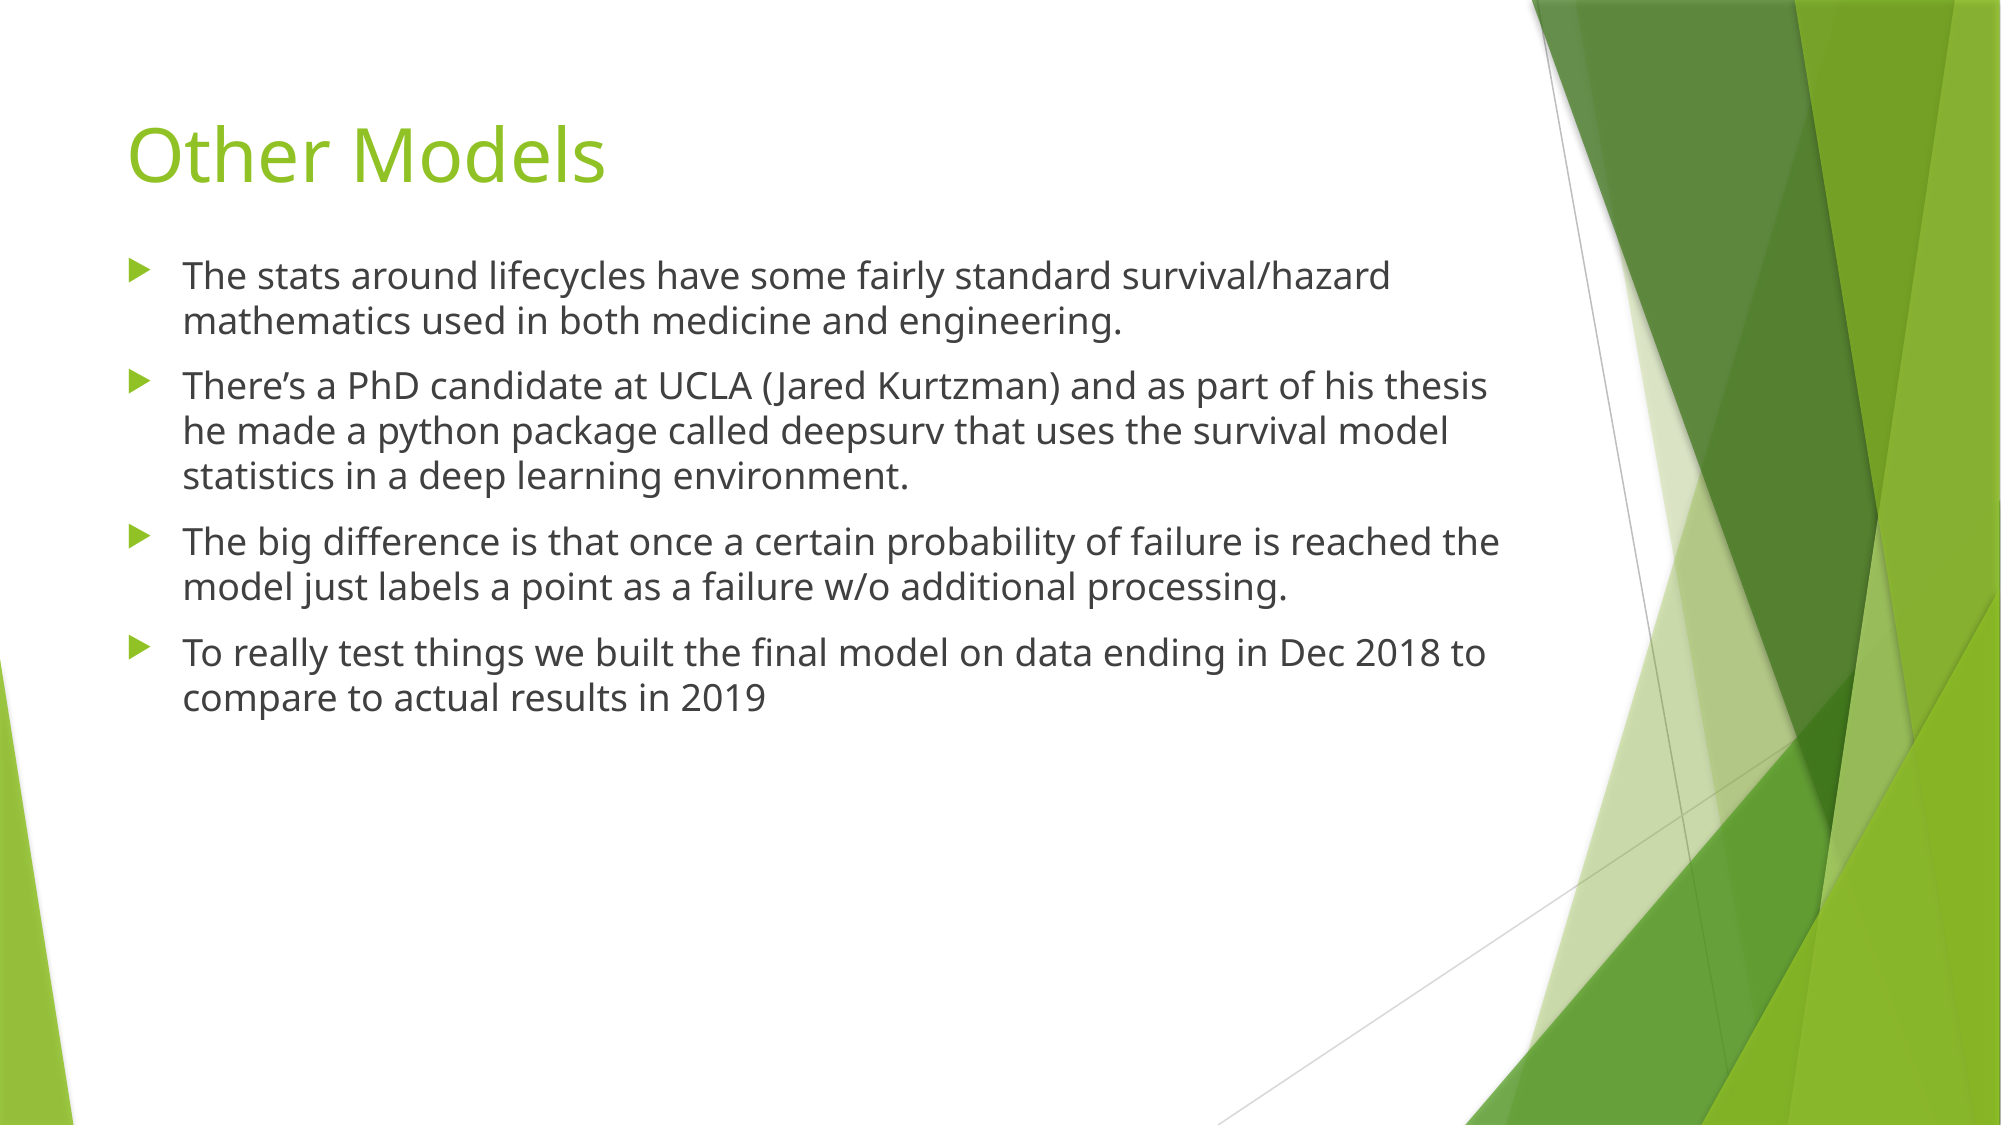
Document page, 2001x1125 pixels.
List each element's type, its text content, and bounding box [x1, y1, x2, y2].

list The stats around lifecycles have some fairly standard survival/hazard mathematics used in both medicine and engineering. There’s a PhD candidate at UCLA (Jared Kurtzman) and as part of his thesis he made a python package called deepsurv that uses the survival model statistics in a deep learning environment. The big difference is that once a certain probability of failure is reached the model just labels a point as a failure w/o additional processing. To really test things we built the final model on data ending in Dec 2018 to compare to actual results in 2019 [111, 244, 1522, 881]
title Other Models [111, 99, 1522, 244]
